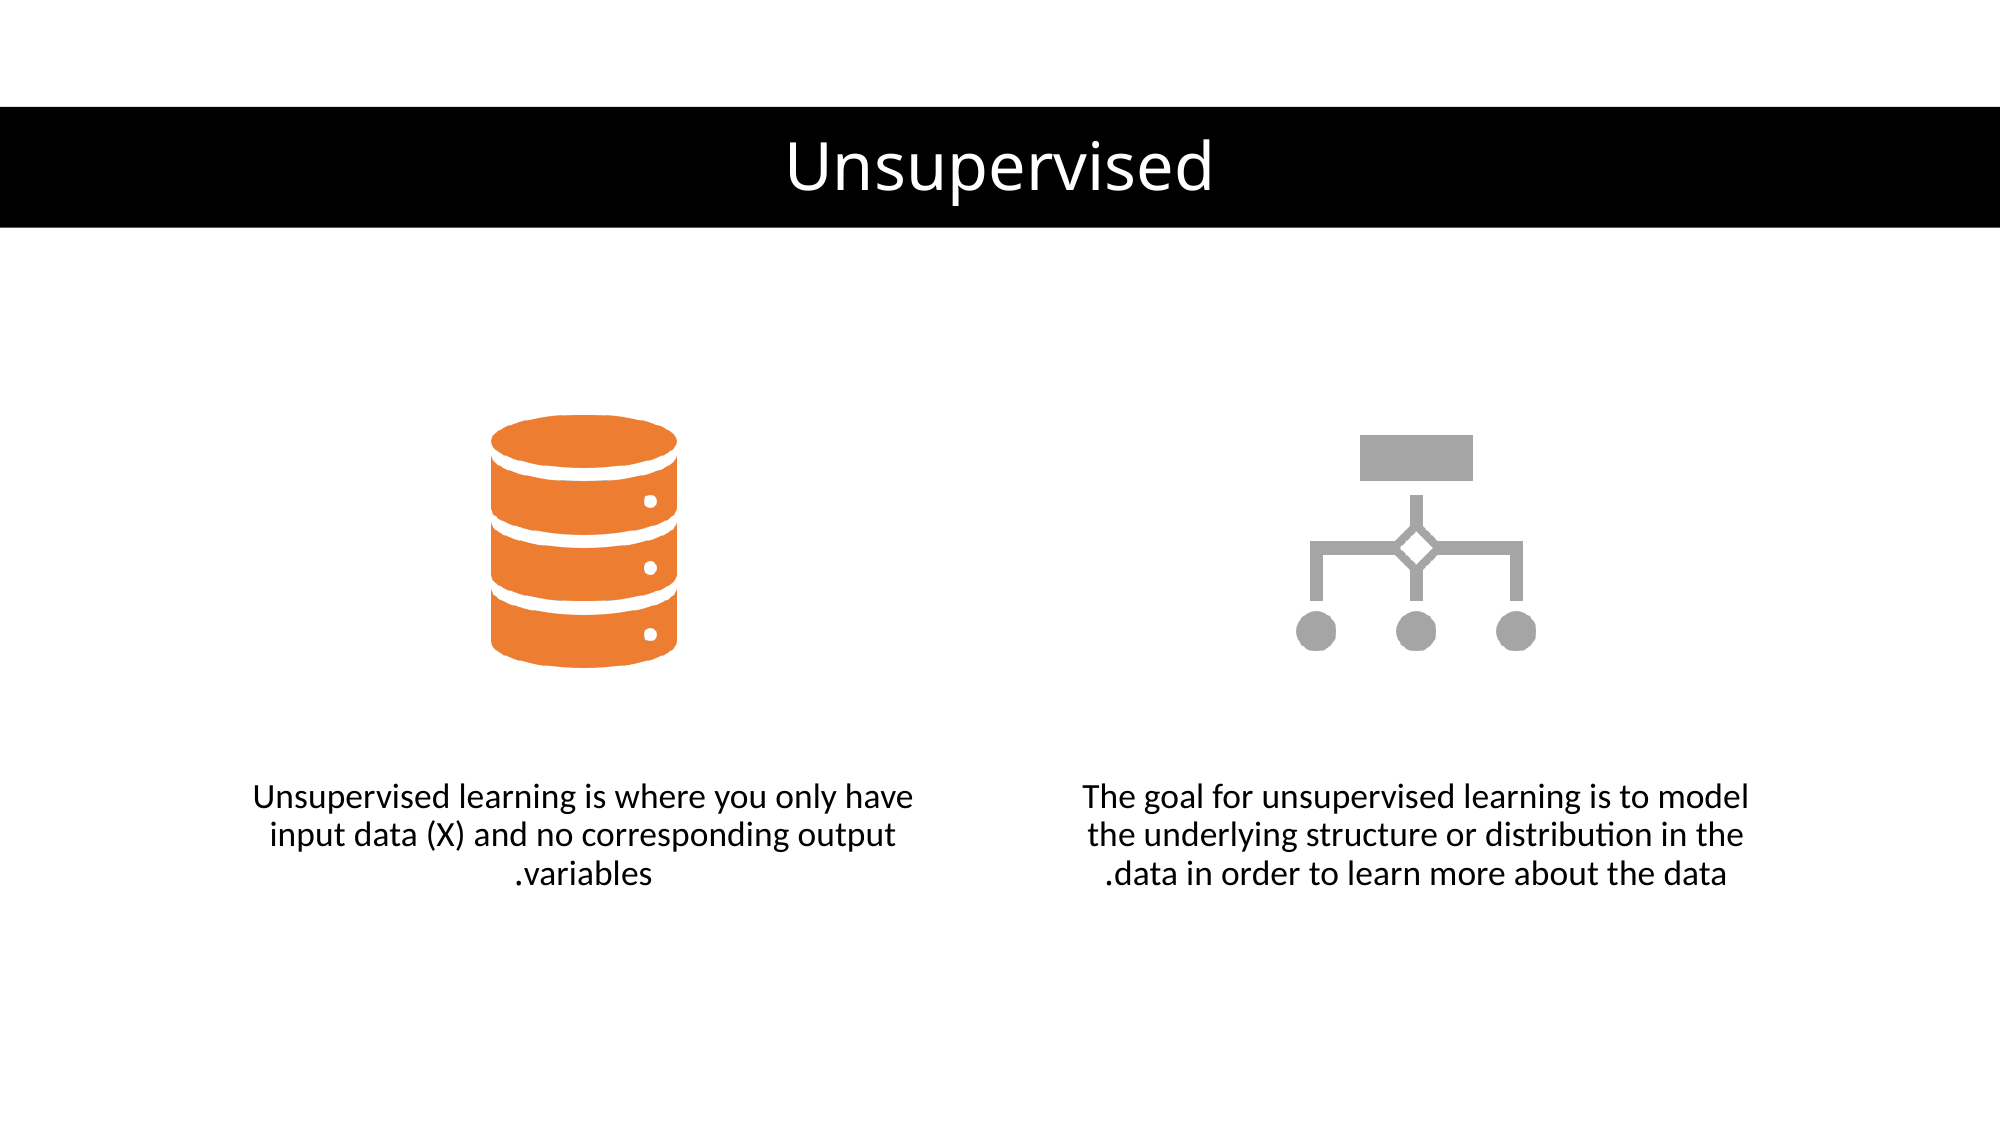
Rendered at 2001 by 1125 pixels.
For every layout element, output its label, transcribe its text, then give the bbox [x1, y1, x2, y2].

title Unsupervised [137, 110, 1863, 228]
text_box [0, 106, 2000, 229]
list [137, 355, 1863, 923]
